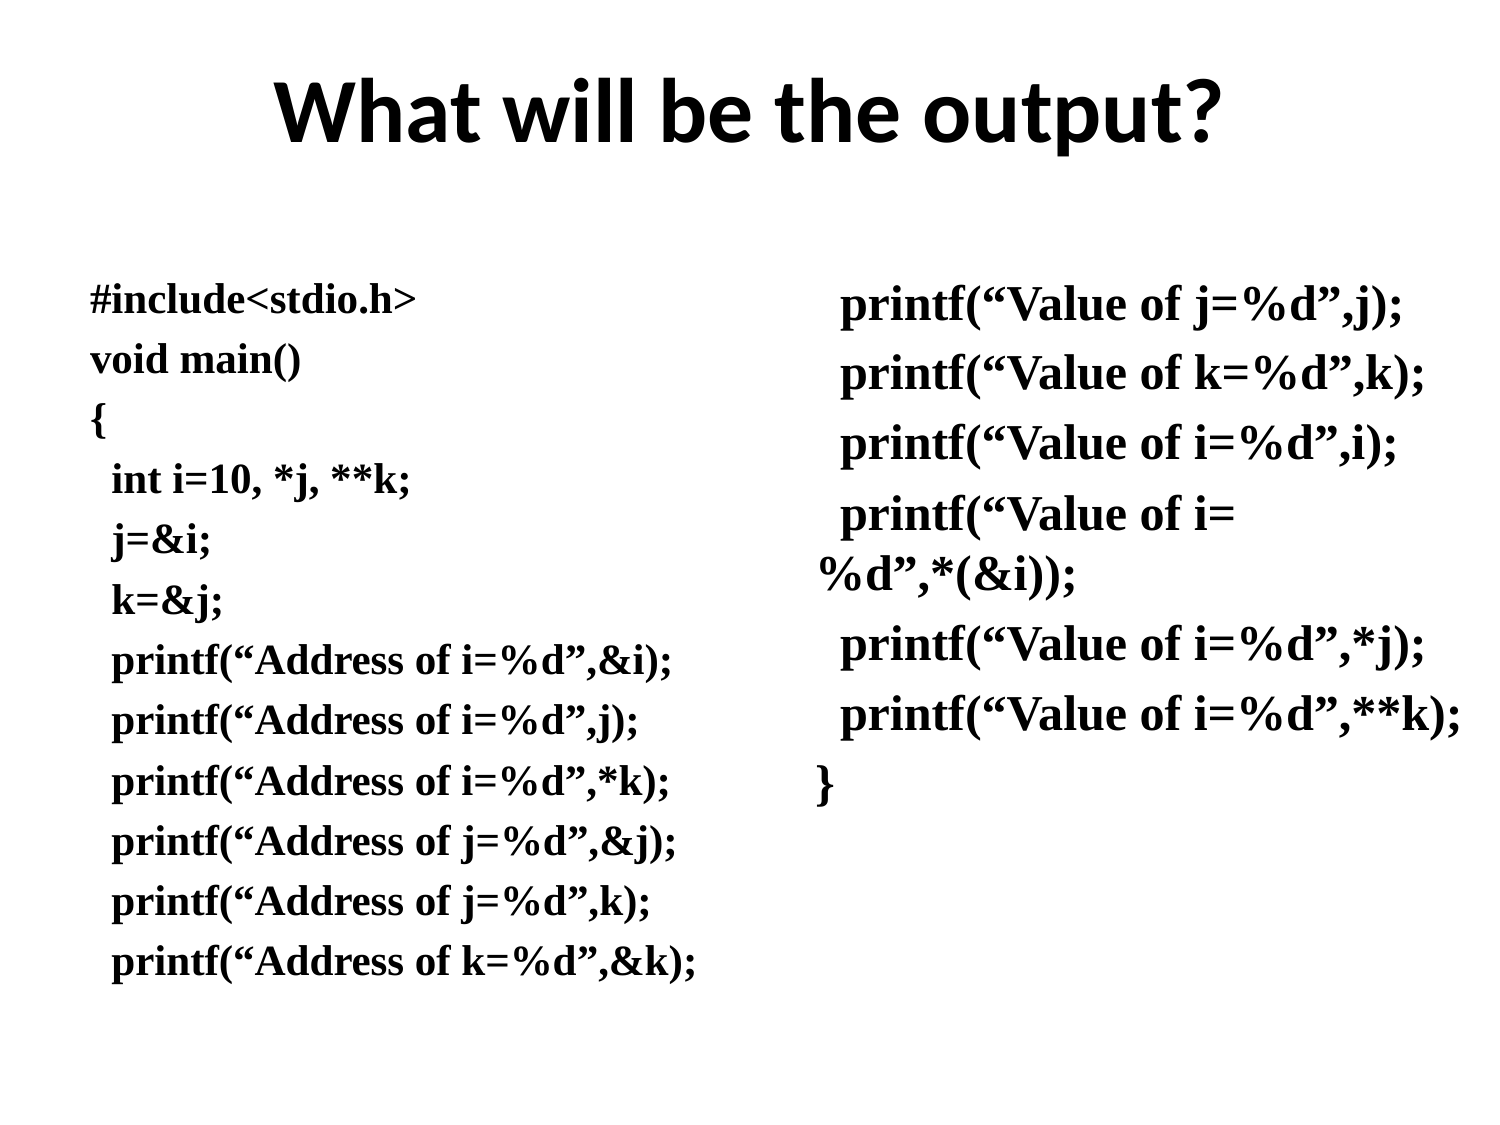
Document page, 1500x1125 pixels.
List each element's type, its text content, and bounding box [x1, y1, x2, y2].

list #include<stdio.h> void main() { int i=10, *j, **k; j=&i; k=&j; printf(“Address of i=%d”,&i); printf(“Address of i=%d”,j); printf(“Address of i=%d”,*k); printf(“Address of j=%d”,&j); printf(“Address of j=%d”,k); printf(“Address of k=%d”,&k); [75, 262, 738, 1005]
list printf(“Value of j=%d”,j); printf(“Value of k=%d”,k); printf(“Value of i=%d”,i); printf(“Value of i=%d”,*(&i)); printf(“Value of i=%d”,*j); printf(“Value of i=%d”,**k); } [800, 262, 1488, 1005]
title What will be the output? [75, 24, 1425, 188]
